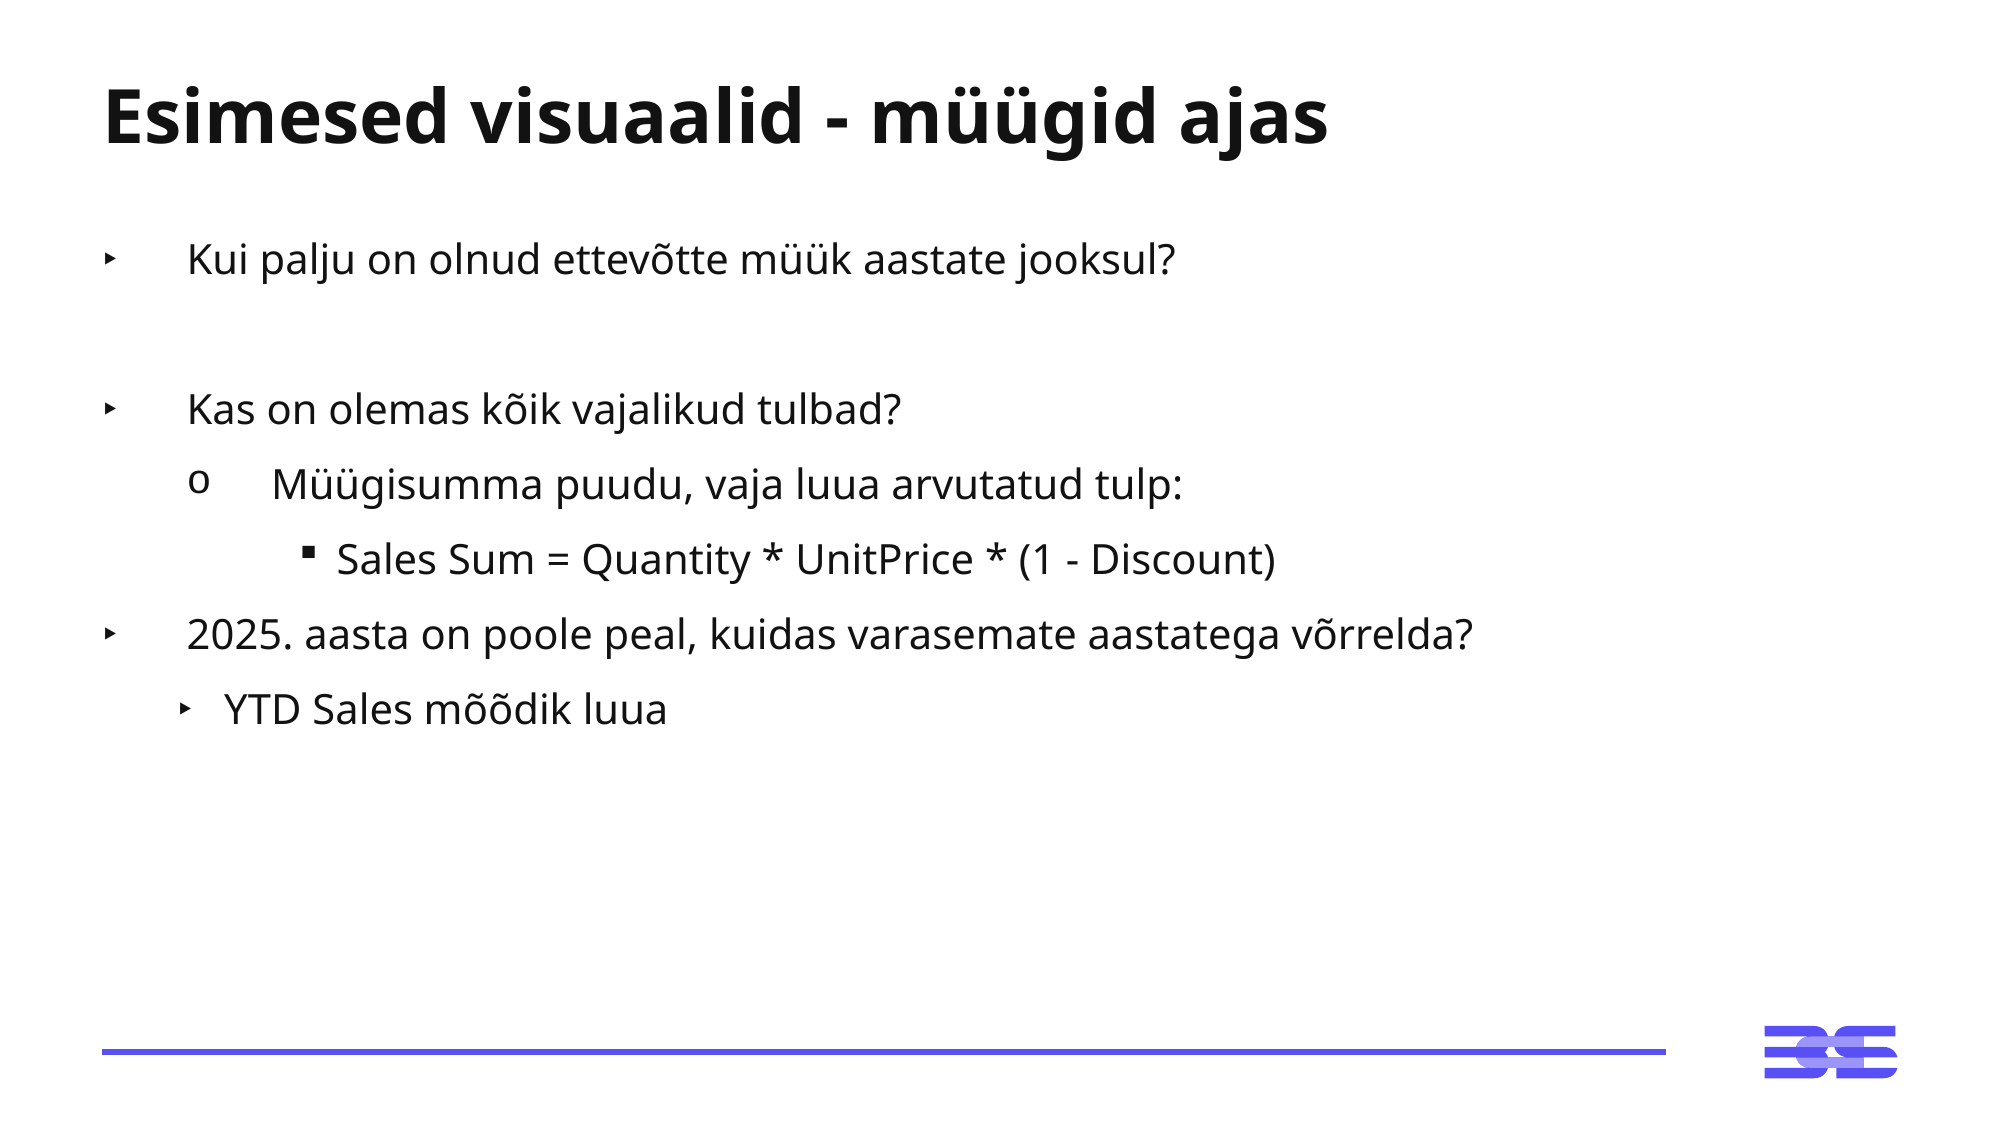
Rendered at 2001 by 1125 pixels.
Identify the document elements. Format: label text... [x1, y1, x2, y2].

title Esimesed visuaalid - müügid ajas [102, 78, 1750, 138]
list Kui palju on olnud ettevõtte müük aastate jooksul? Kas on olemas kõik vajalikud tulbad? Müügisumma puudu, vaja luua arvutatud tulp: Sales Sum = Quantity * UnitPrice * (1 - Discount) 2025. aasta on poole peal, kuidas varasemate aastatega võrrelda? YTD Sales mõõdik luua [102, 208, 1898, 941]
